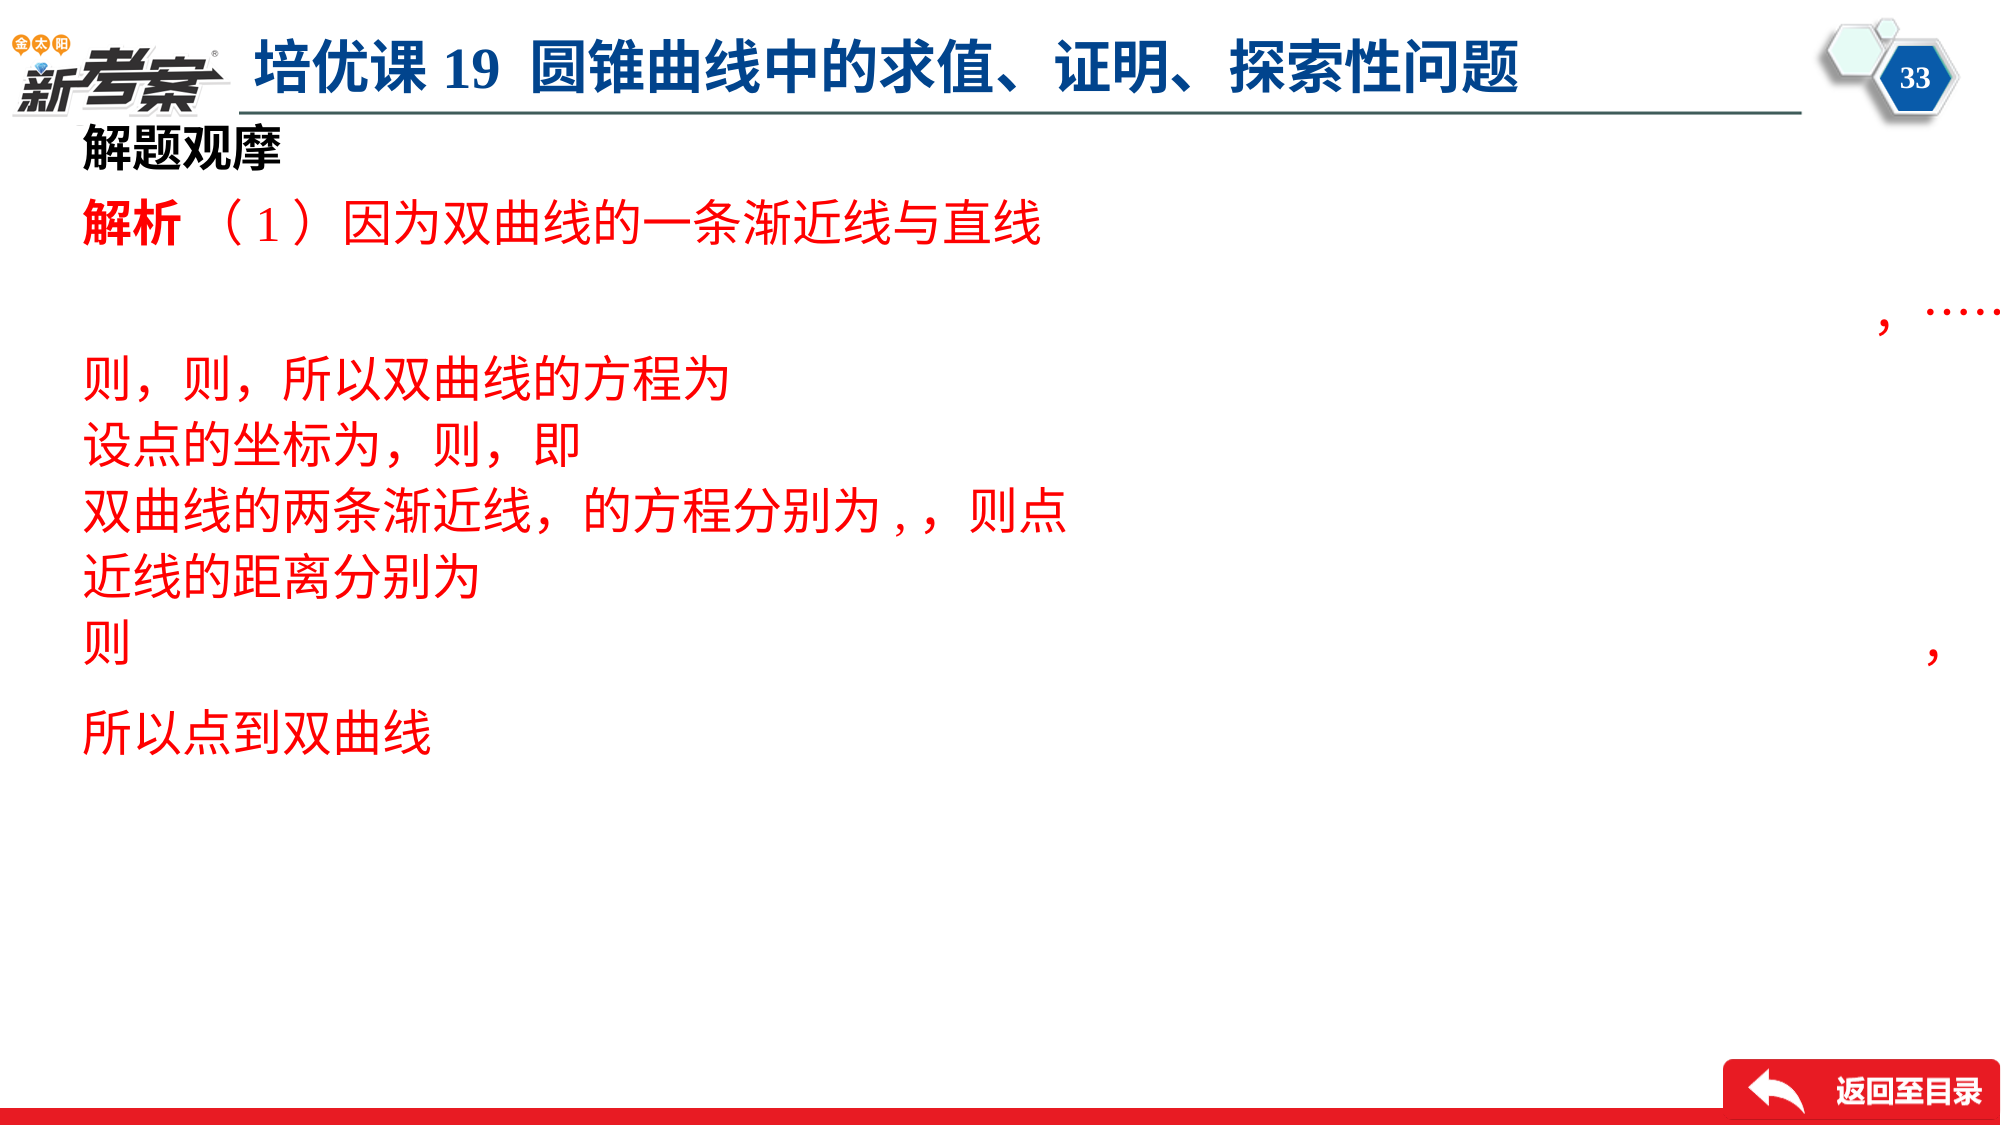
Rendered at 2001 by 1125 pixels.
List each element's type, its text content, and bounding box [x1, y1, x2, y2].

picture [0, 0, 2001, 1125]
text_box 解题观摩 [67, 109, 1068, 185]
